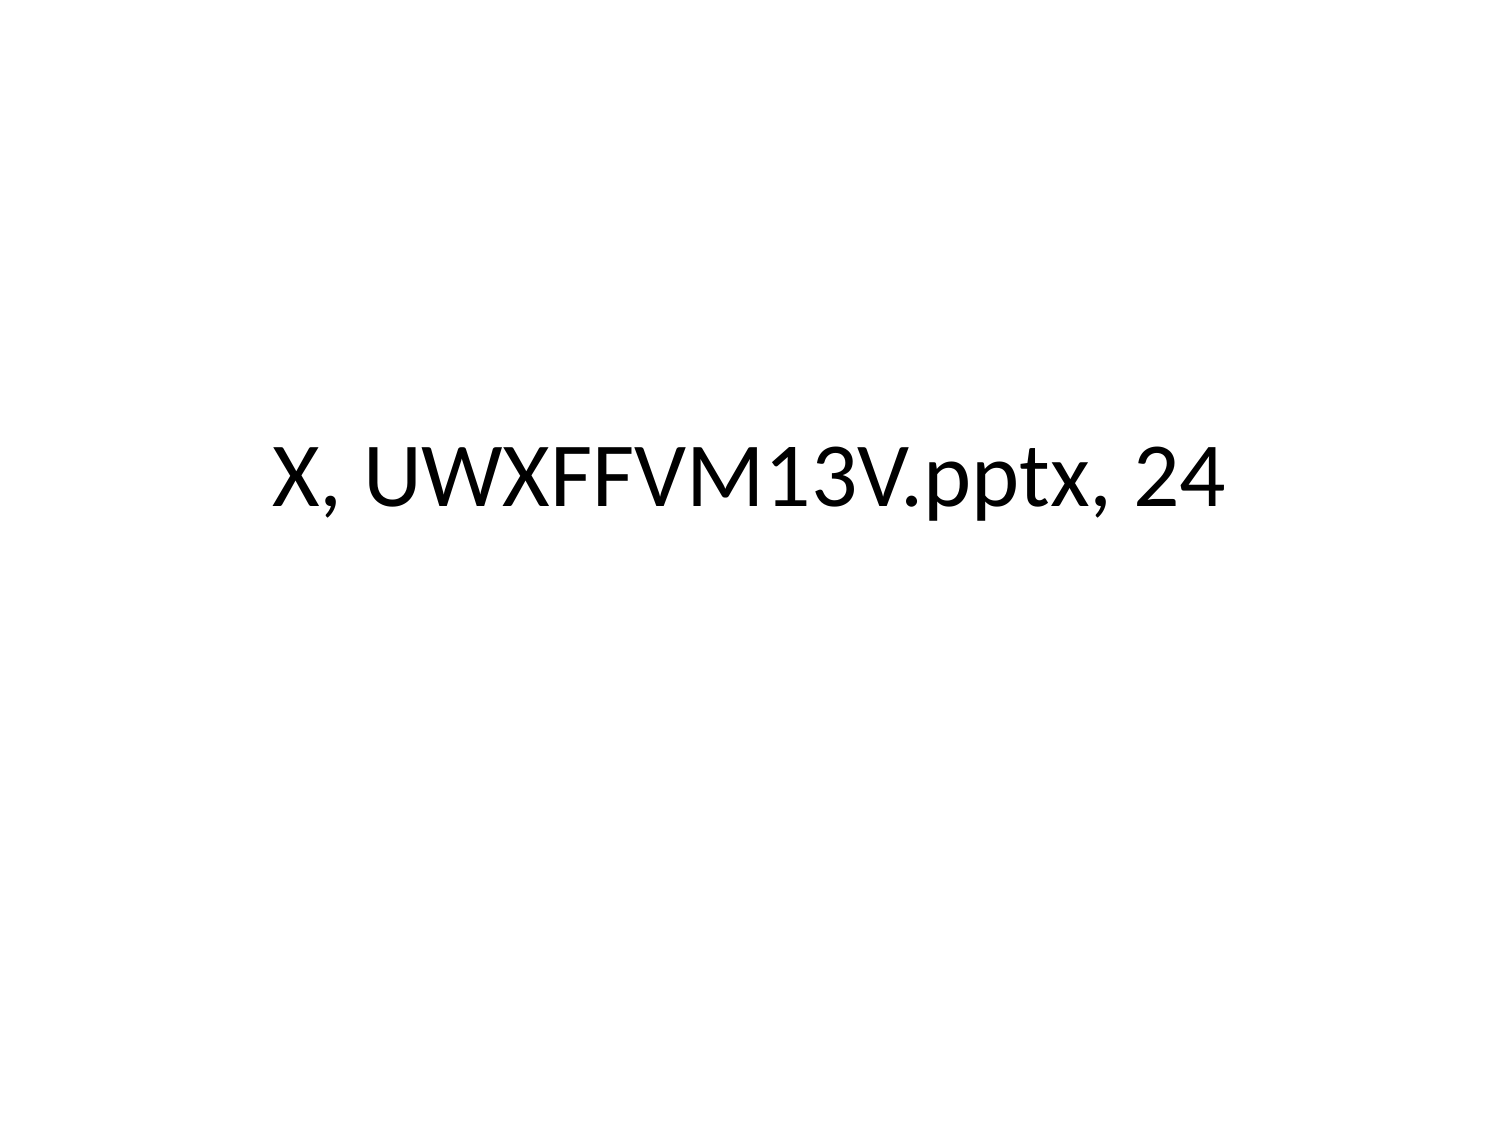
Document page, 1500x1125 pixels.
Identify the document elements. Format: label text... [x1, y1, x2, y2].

title X, UWXFFVM13V.pptx, 24 [112, 349, 1388, 591]
